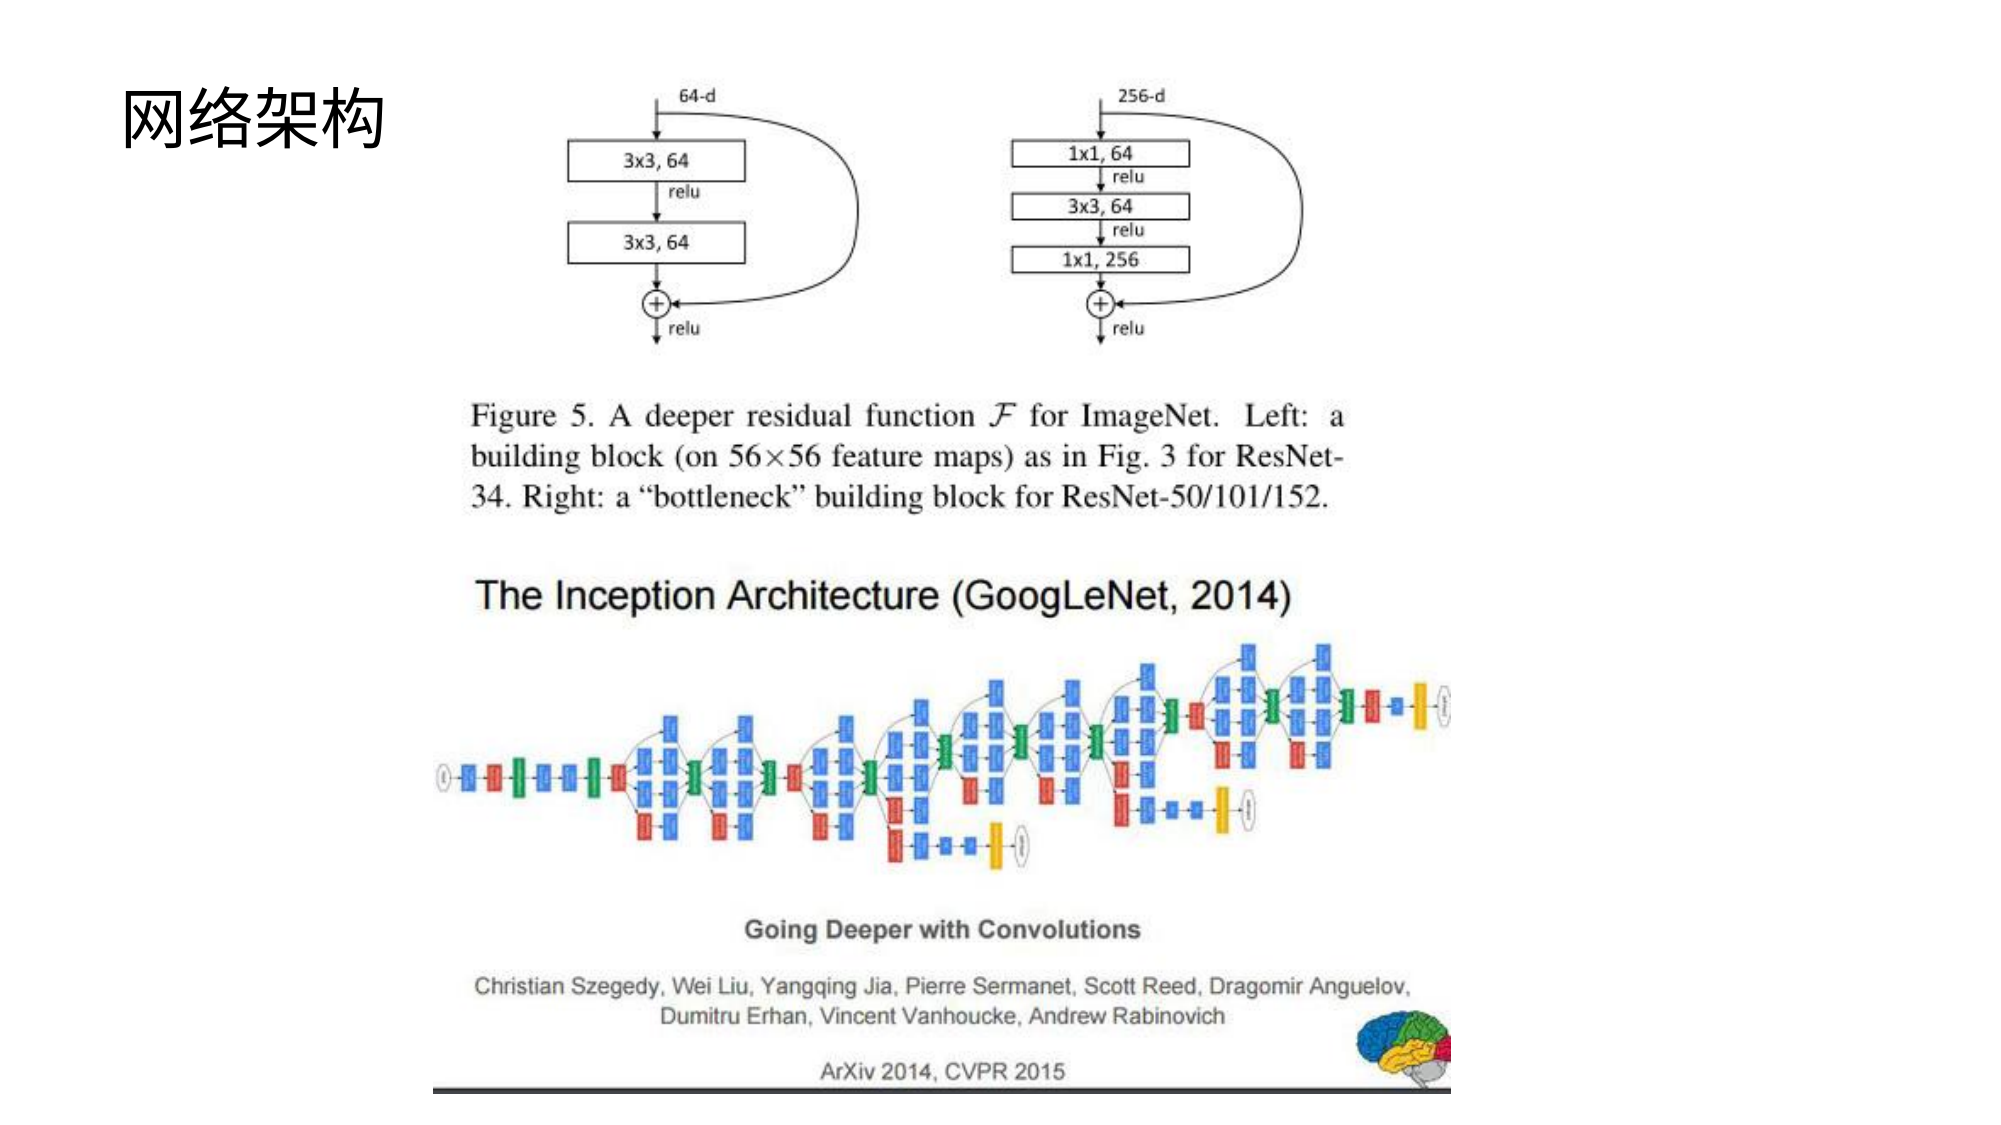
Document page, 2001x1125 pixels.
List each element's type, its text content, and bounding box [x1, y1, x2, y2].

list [433, 35, 1371, 521]
text_box 网络架构 [106, 69, 433, 164]
picture [433, 521, 1451, 1094]
